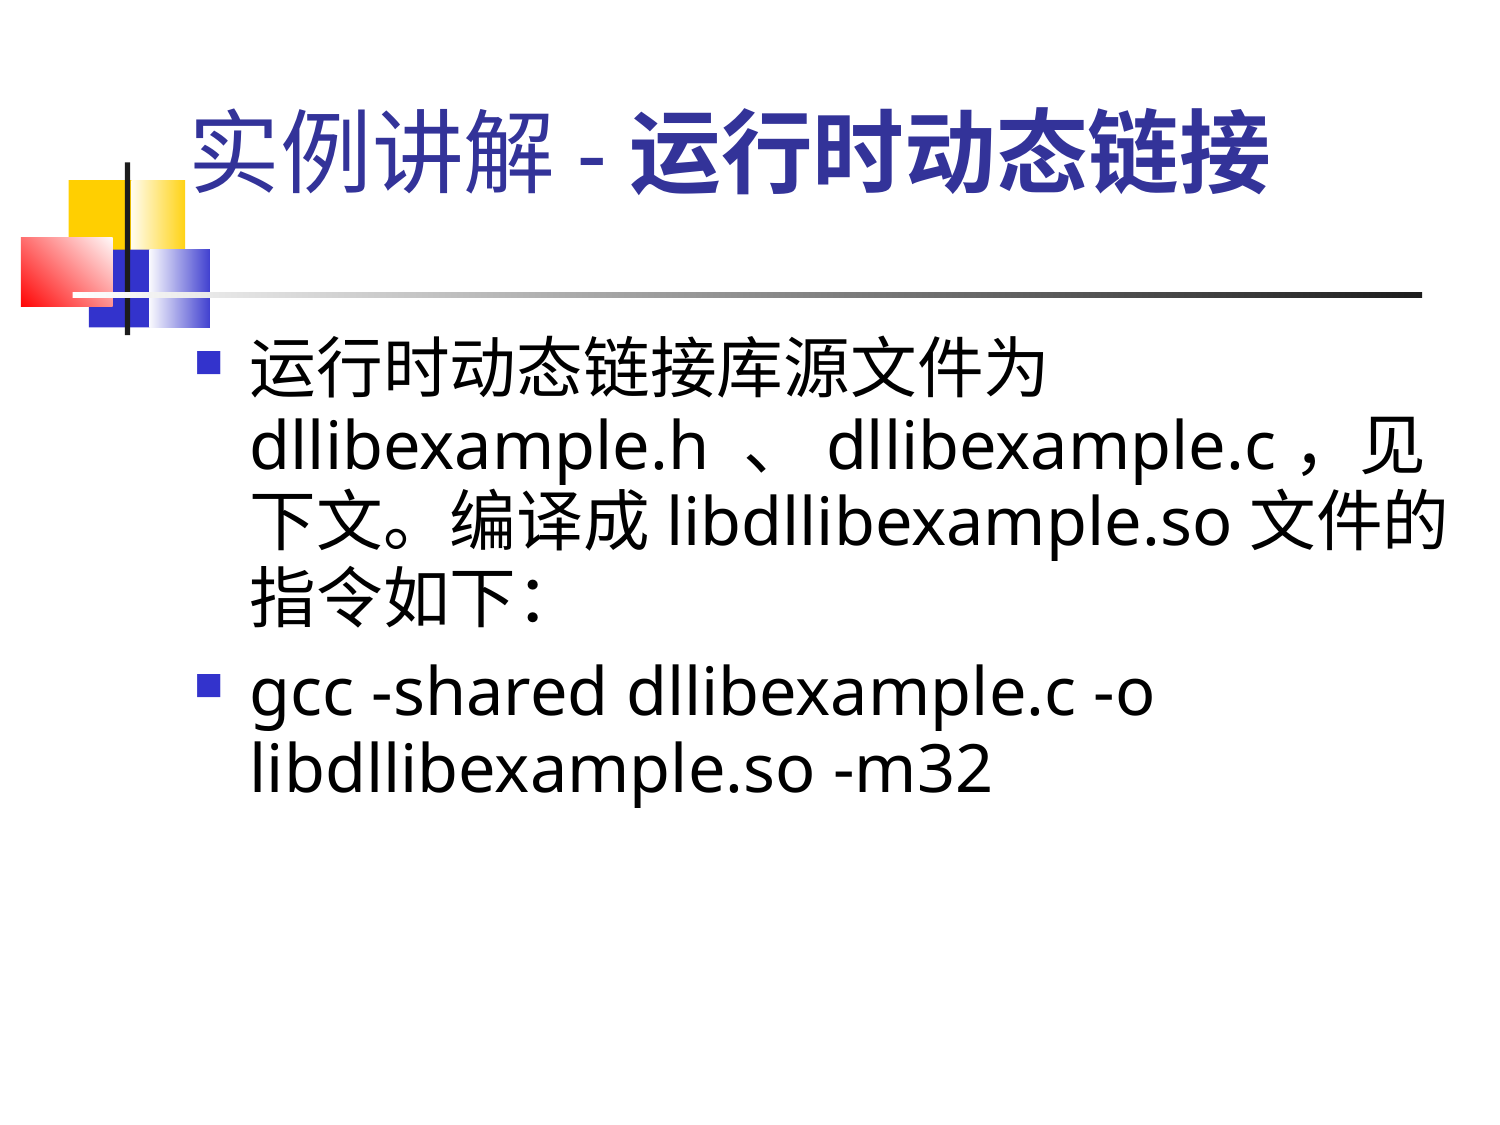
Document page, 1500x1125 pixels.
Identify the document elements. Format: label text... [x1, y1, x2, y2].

list 运行时动态链接库源文件为dllibexample.h 、dllibexample.c，见下文。编译成libdllibexample.so文件的指令如下： gcc -shared dllibexample.c -o libdllibexample.so -m32 [193, 331, 1469, 1006]
title 实例讲解-运行时动态链接 [188, 34, 1467, 275]
